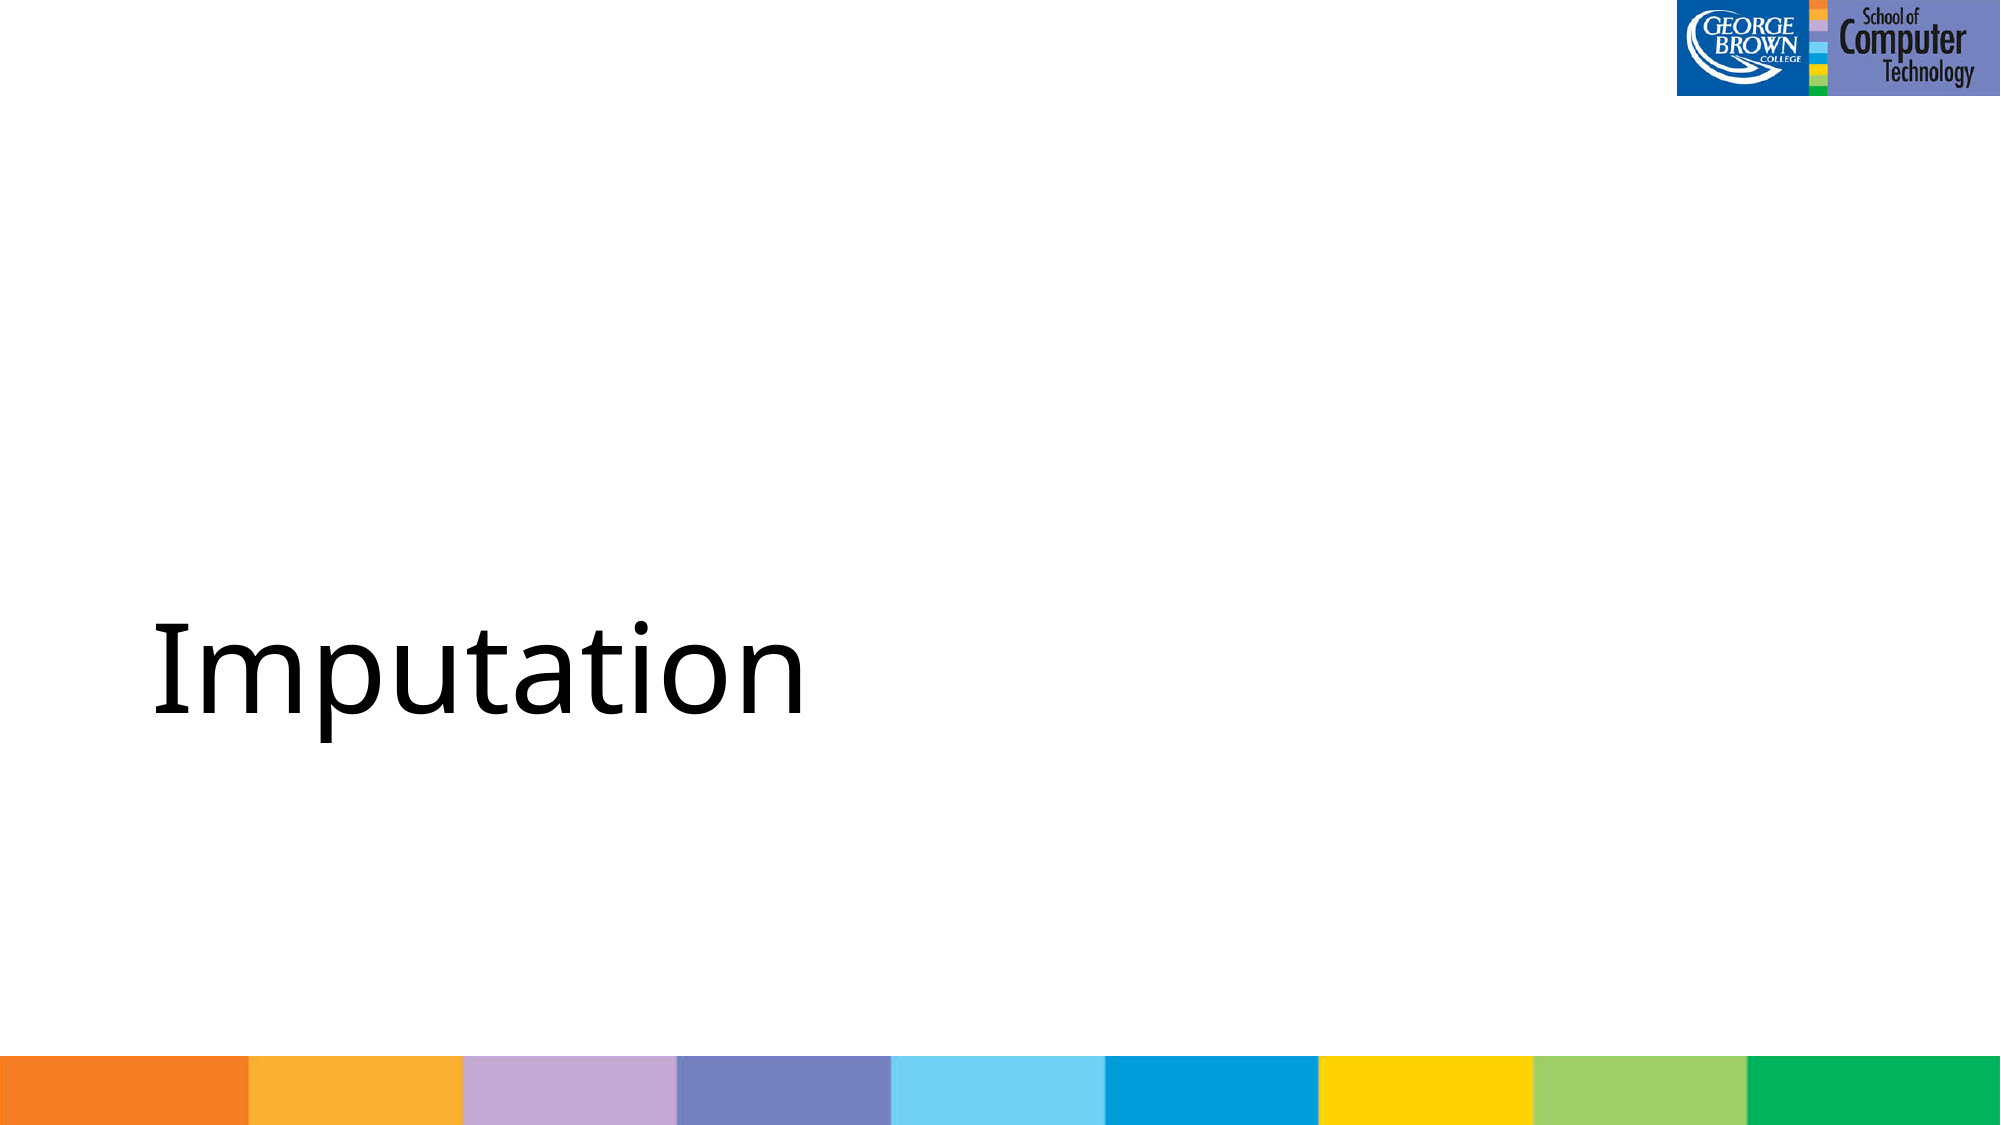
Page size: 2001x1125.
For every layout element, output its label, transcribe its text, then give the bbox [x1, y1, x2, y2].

title Imputation [136, 280, 1862, 749]
picture [0, 1056, 1105, 1125]
picture [1677, 0, 2000, 96]
picture [1318, 1056, 2000, 1125]
